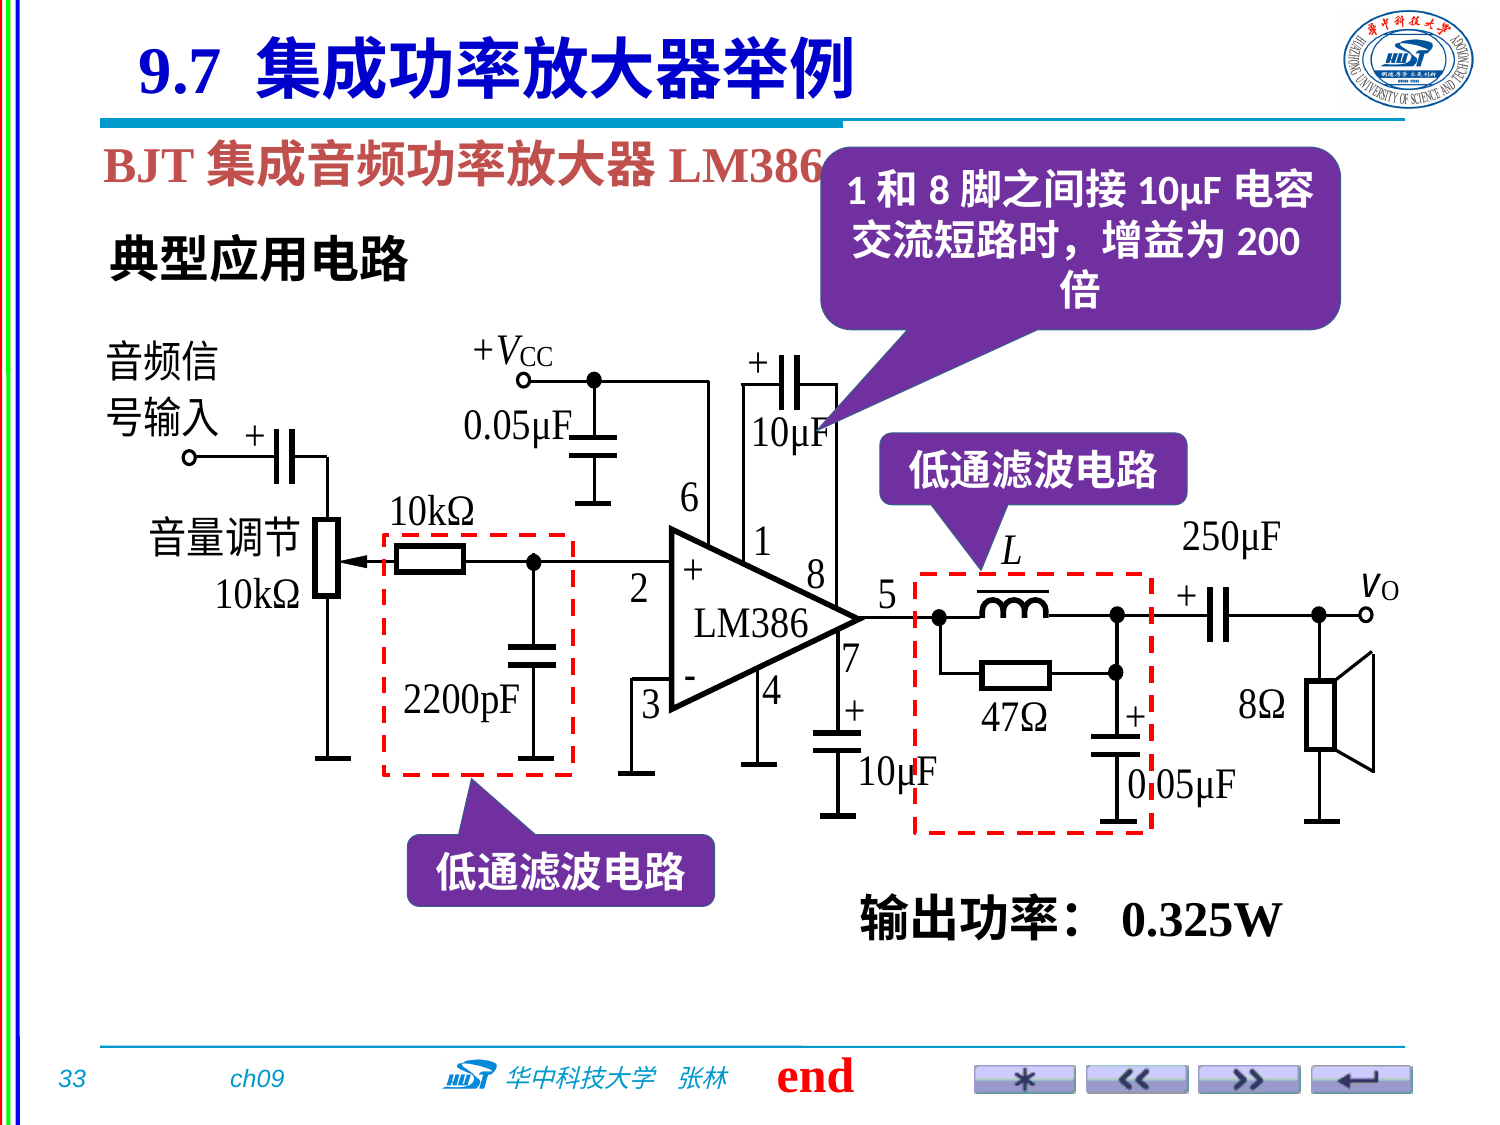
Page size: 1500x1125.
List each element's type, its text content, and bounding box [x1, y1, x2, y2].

text_box end [761, 1034, 887, 1110]
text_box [879, 432, 1188, 834]
picture [1198, 1065, 1301, 1094]
picture [1340, 7, 1479, 111]
text_box 输出功率：0.325W [844, 879, 1299, 955]
picture [974, 1065, 1076, 1094]
text_box 9.7 集成功率放大器举例 [123, 19, 1471, 114]
picture [441, 1059, 497, 1089]
text_box 1和8脚之间接10μF电容交流短路时，增益为200倍 [818, 144, 1343, 324]
picture [1311, 1065, 1413, 1094]
text_box BJT集成音频功率放大器LM386 [88, 125, 1004, 201]
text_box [88, 325, 1433, 844]
text_box 典型应用电路 [94, 219, 540, 295]
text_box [383, 535, 715, 907]
picture [1086, 1065, 1189, 1094]
